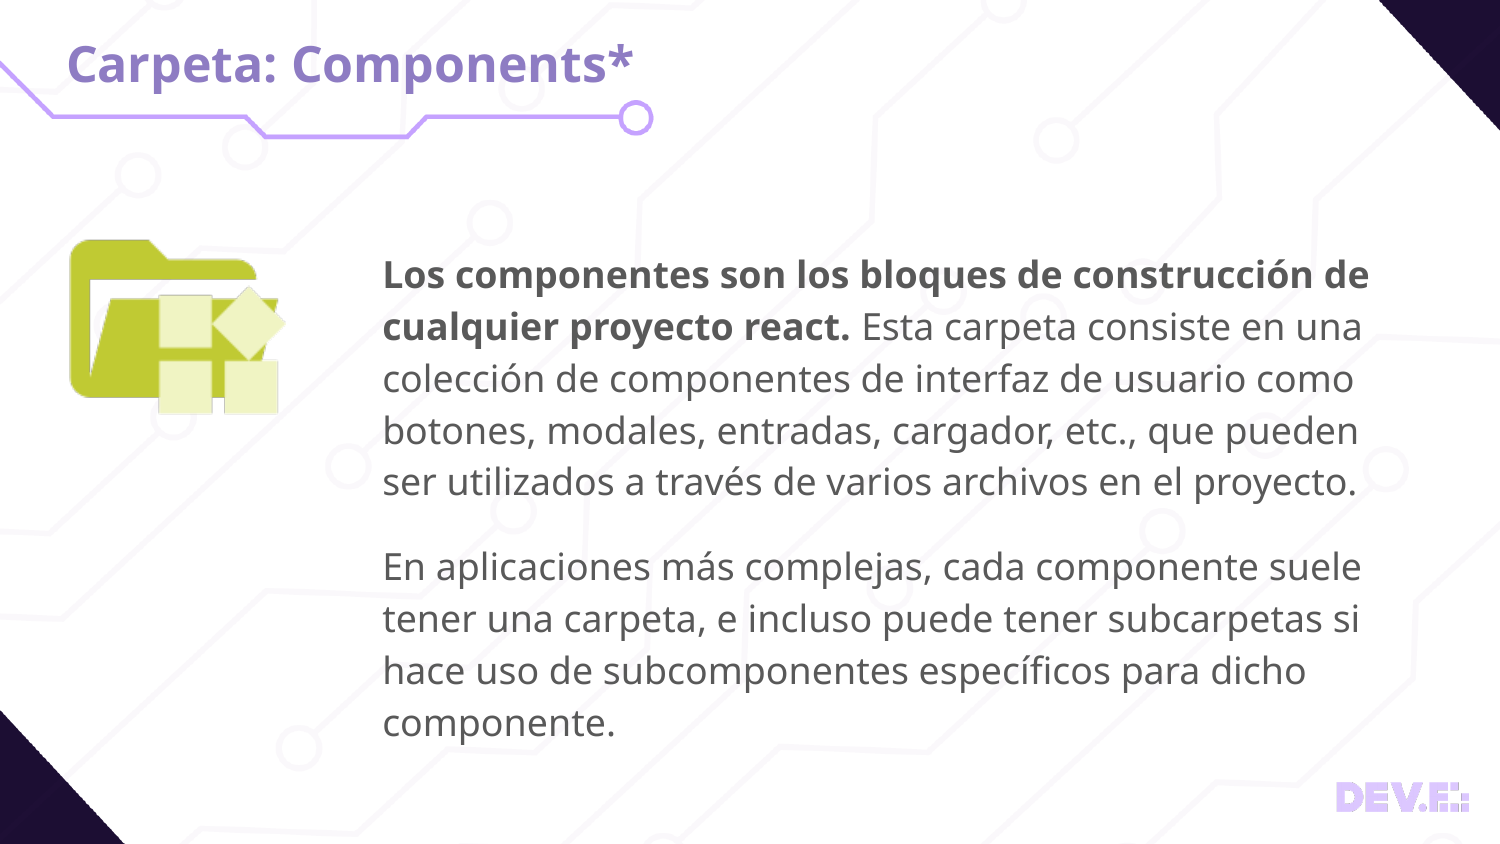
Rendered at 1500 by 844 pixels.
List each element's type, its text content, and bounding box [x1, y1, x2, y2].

title Carpeta: Components* [51, 17, 1449, 112]
picture [0, 0, 1500, 844]
list Los componentes son los bloques de construcción de cualquier proyecto react. Esta carpeta consiste en una colección de componentes de interfaz de usuario como botones, modales, entradas, cargador, etc., que pueden ser utilizados a través de varios archivos en el proyecto. En aplicaciones más complejas, cada componente suele tener una carpeta, e incluso puede tener subcarpetas si hace uso de subcomponentes específicos para dicho componente. [367, 229, 1409, 752]
